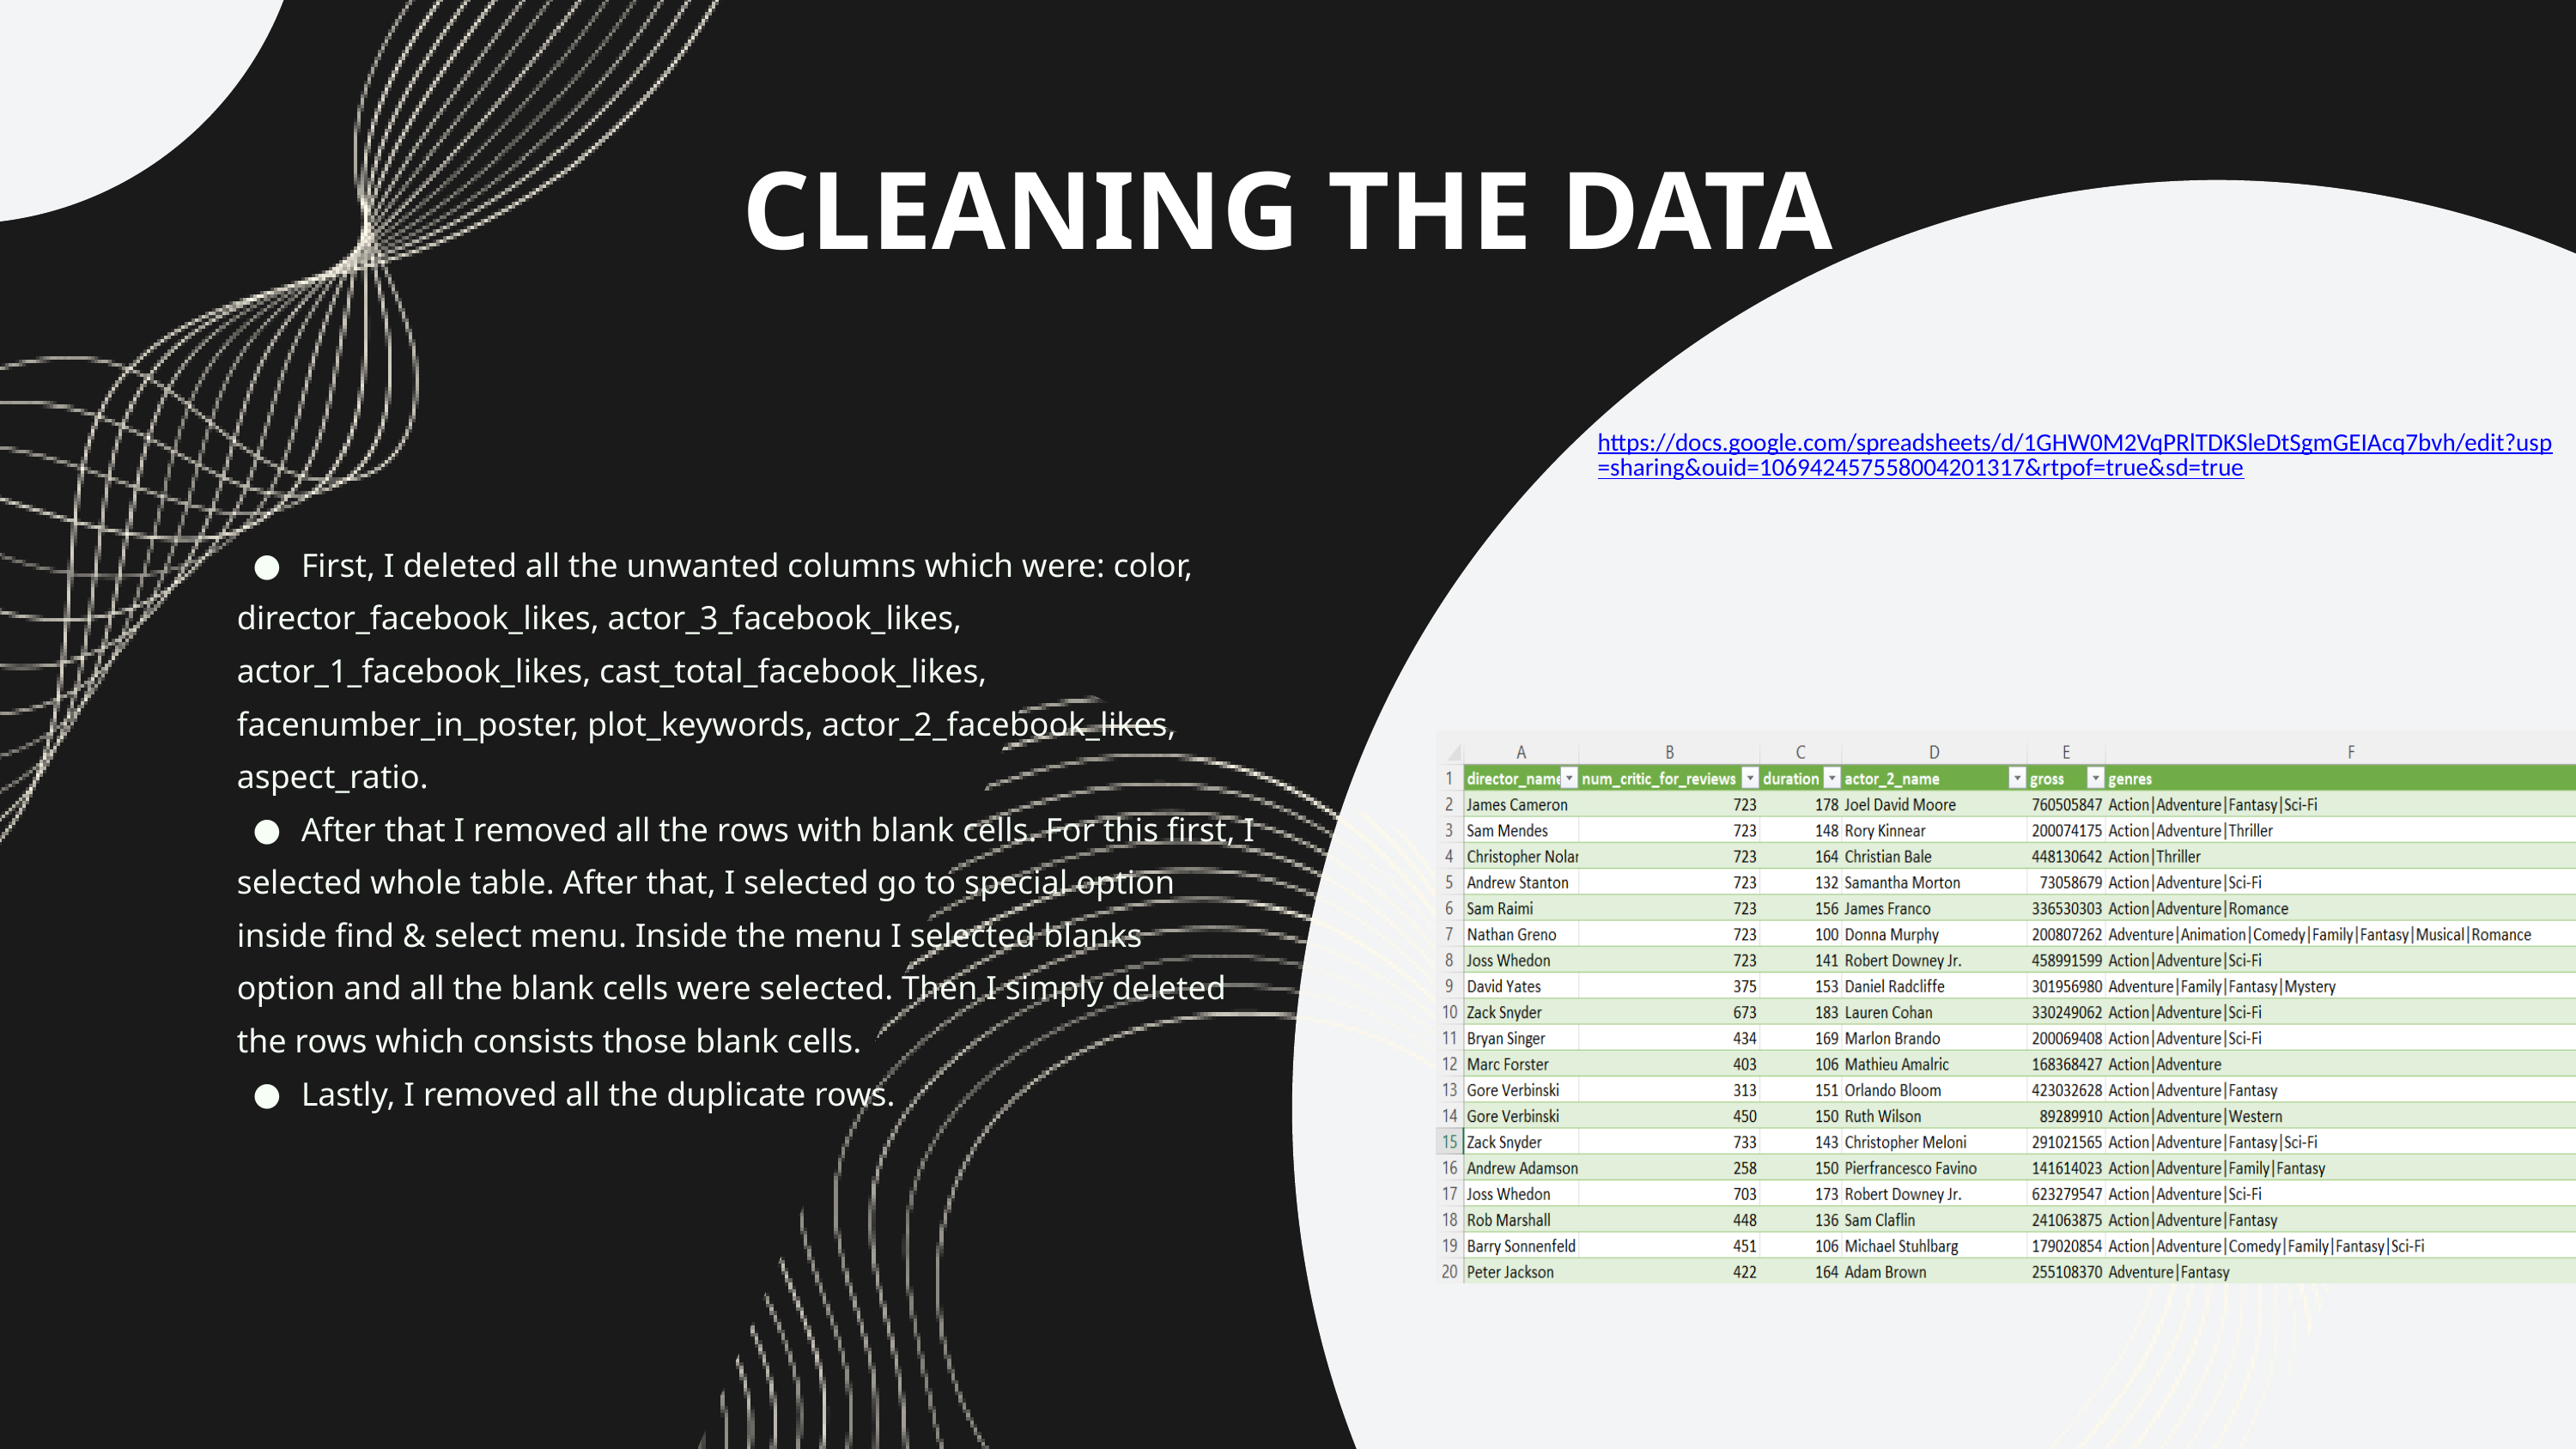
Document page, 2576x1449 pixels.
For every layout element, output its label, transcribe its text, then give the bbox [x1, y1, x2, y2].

picture [1436, 731, 2576, 1284]
text_box First, I deleted all the unwanted columns which were: color, director_facebook_likes, actor_3_facebook_likes, actor_1_facebook_likes, cast_total_facebook_likes, facenumber_in_poster, plot_keywords, actor_2_facebook_likes, aspect_ratio. After that I removed all the rows with blank cells. For this first, I selected whole table. After that, I selected go to special option inside find & select menu. Inside the menu I selected blanks option and all the blank cells were selected. Then I simply deleted the rows which consists those blank cells. Lastly, I removed all the duplicate rows. [236, 530, 1285, 1166]
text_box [1291, 179, 2576, 1449]
text_box [697, 1166, 1285, 1449]
text_box CLEANING THE DATA [728, 94, 1848, 270]
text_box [0, 0, 307, 225]
text_box [0, 0, 771, 908]
